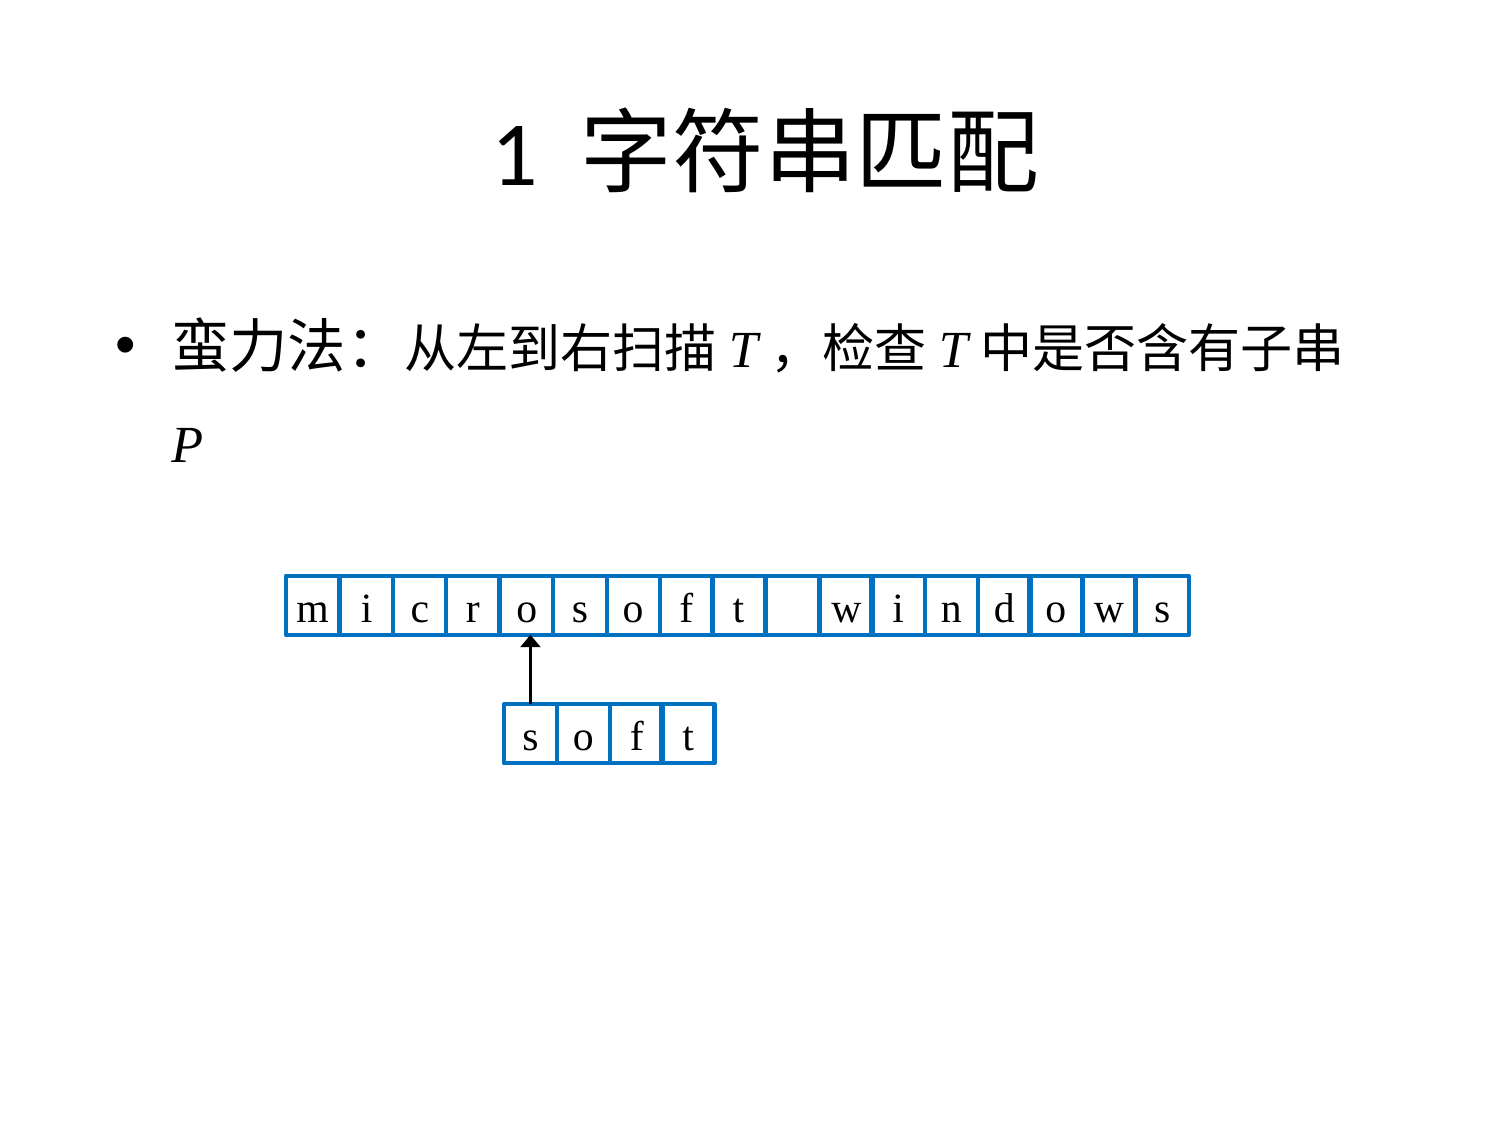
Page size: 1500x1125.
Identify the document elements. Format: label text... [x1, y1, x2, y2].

title 1 字符串匹配 [64, 54, 1466, 243]
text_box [285, 575, 1190, 636]
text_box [503, 703, 715, 764]
list 蛮力法：从左到右扫描T，检查T中是否含有子串P [100, 267, 1388, 409]
